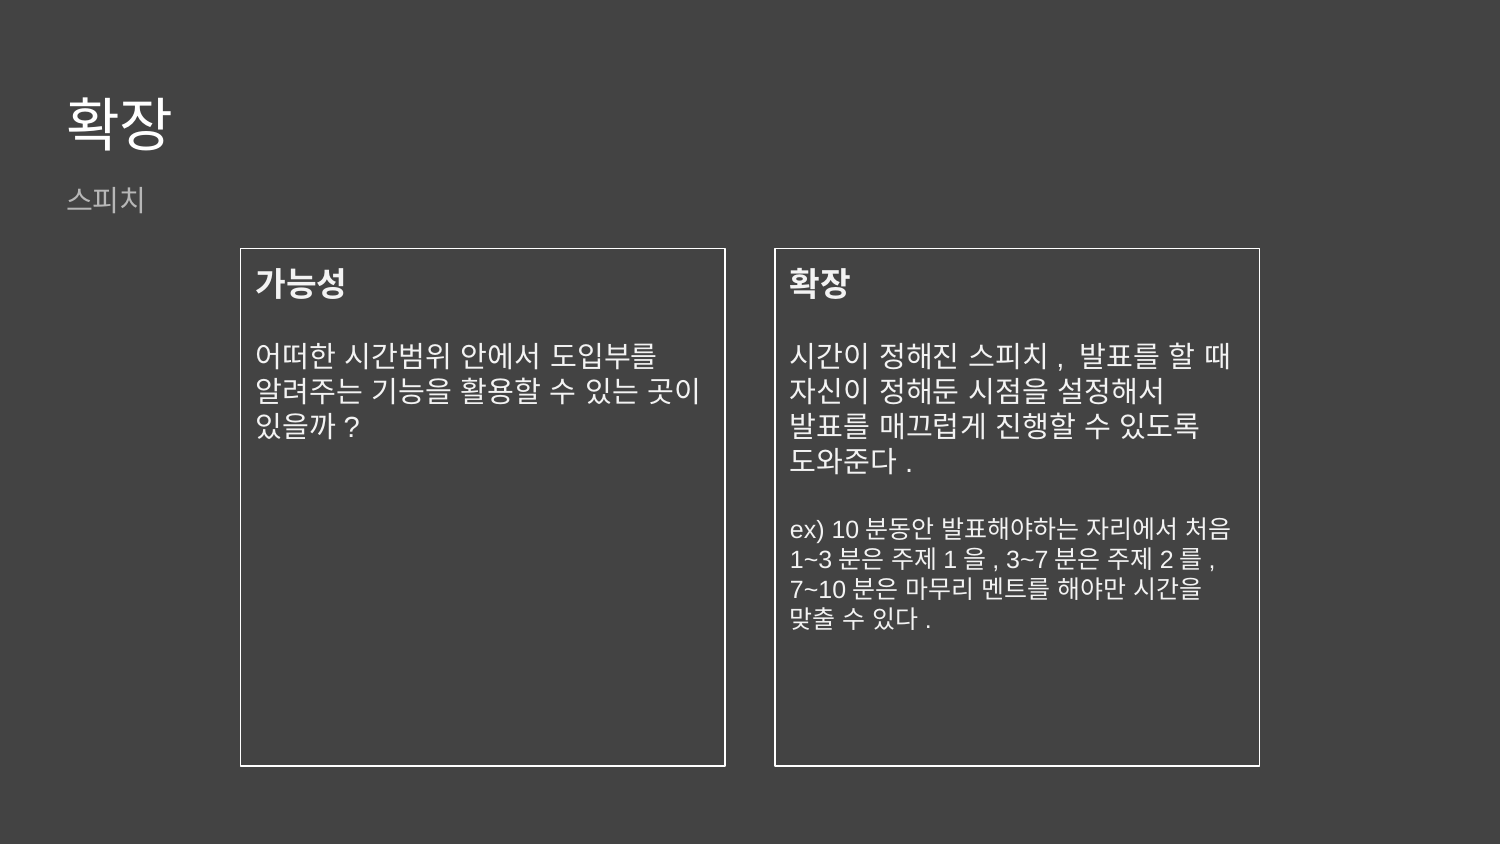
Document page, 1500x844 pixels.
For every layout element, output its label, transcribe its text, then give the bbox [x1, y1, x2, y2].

text_box 확장 시간이 정해진 스피치, 발표를 할 때 자신이 정해둔 시점을 설정해서 발표를 매끄럽게 진행할 수 있도록 도와준다. ex) 10분동안 발표해야하는 자리에서 처음 1~3분은 주제1을, 3~7분은 주제2를, 7~10분은 마무리 멘트를 해야만 시간을 맞출 수 있다. [774, 248, 1260, 767]
text_box 가능성 어떠한 시간범위 안에서 도입부를 알려주는 기능을 활용할 수 있는 곳이 있을까? [240, 248, 725, 767]
text_box 스피치 [51, 166, 865, 249]
title 확장 [51, 72, 1449, 167]
